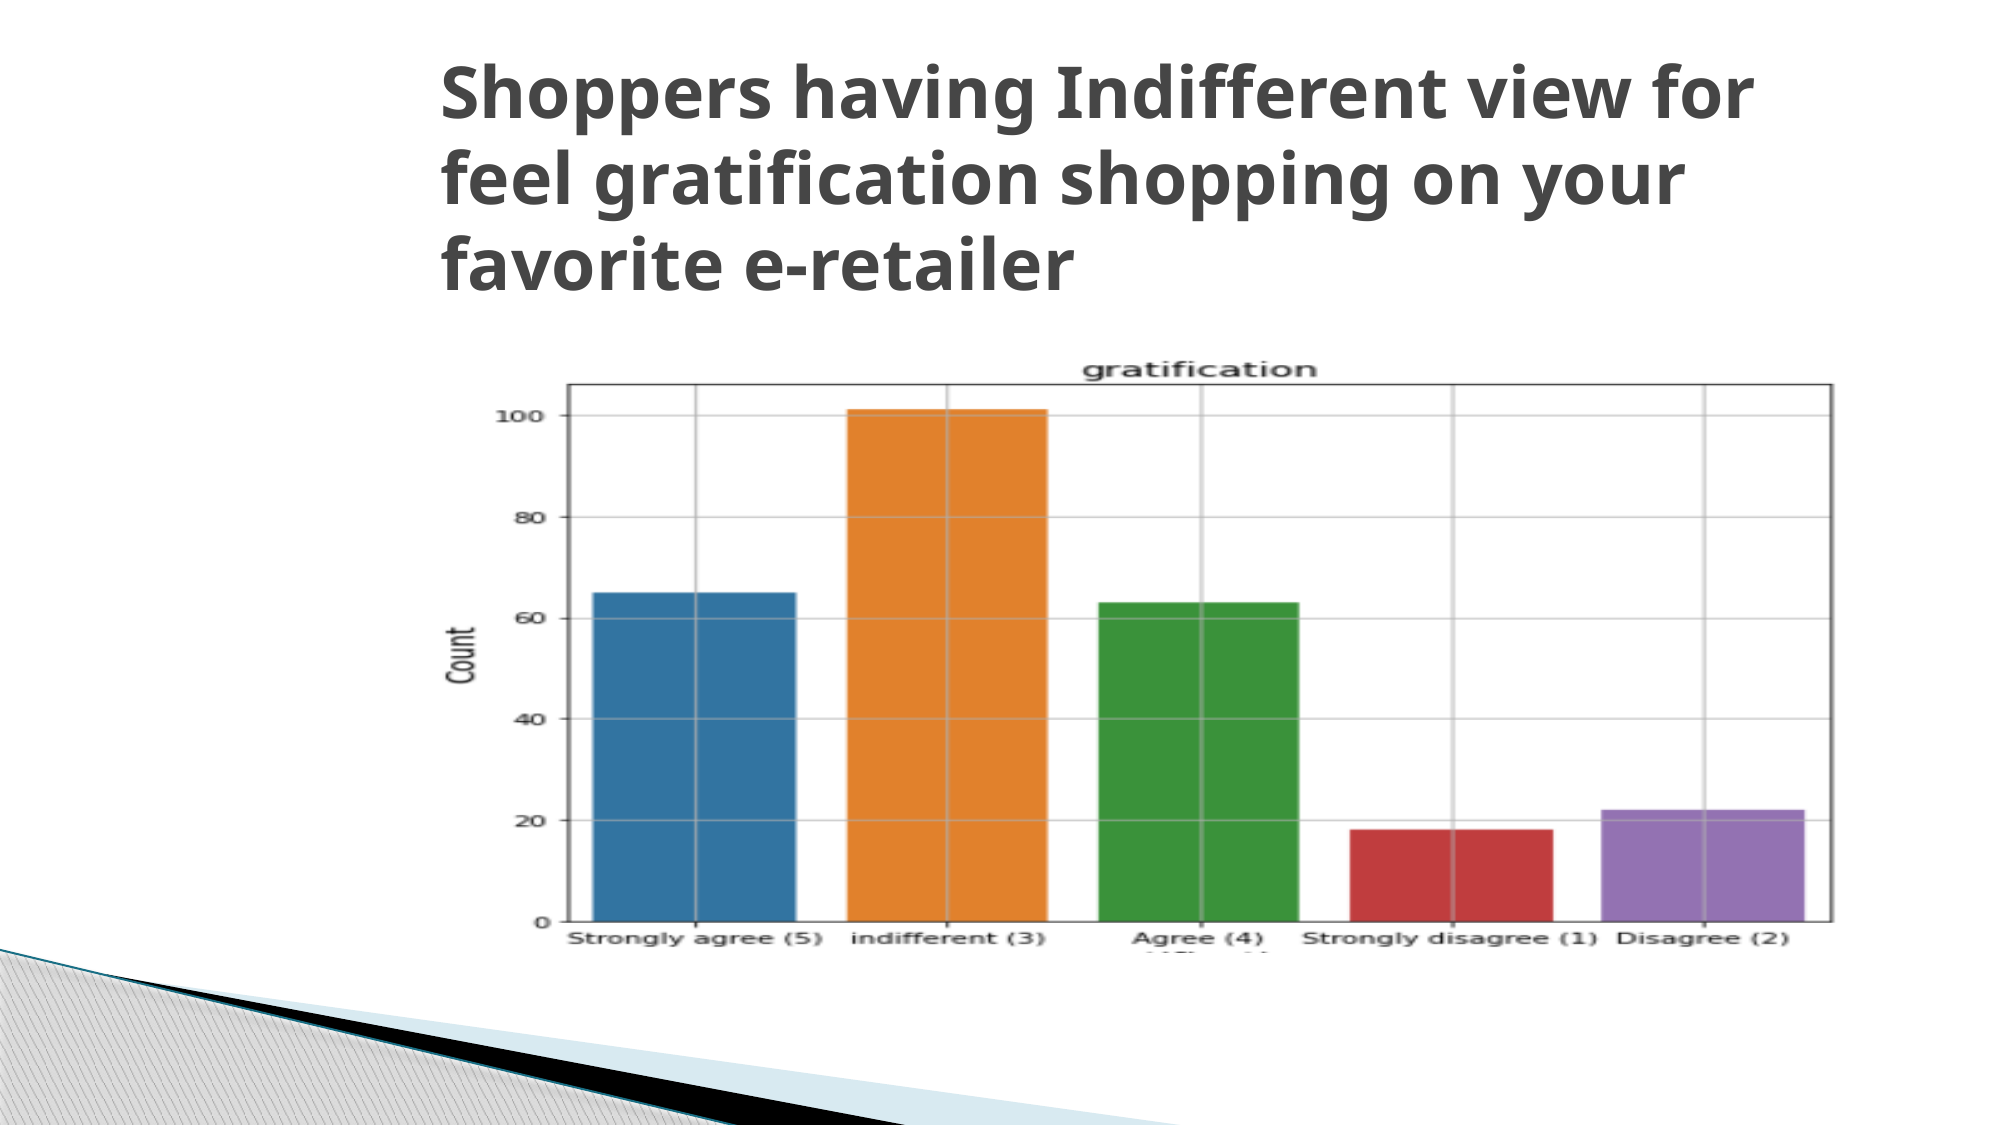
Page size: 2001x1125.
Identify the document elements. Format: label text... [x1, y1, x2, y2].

title Shoppers having Indifferent view for feel gratification shopping on your favorite e-retailer [425, 38, 1888, 313]
picture [424, 349, 1888, 953]
